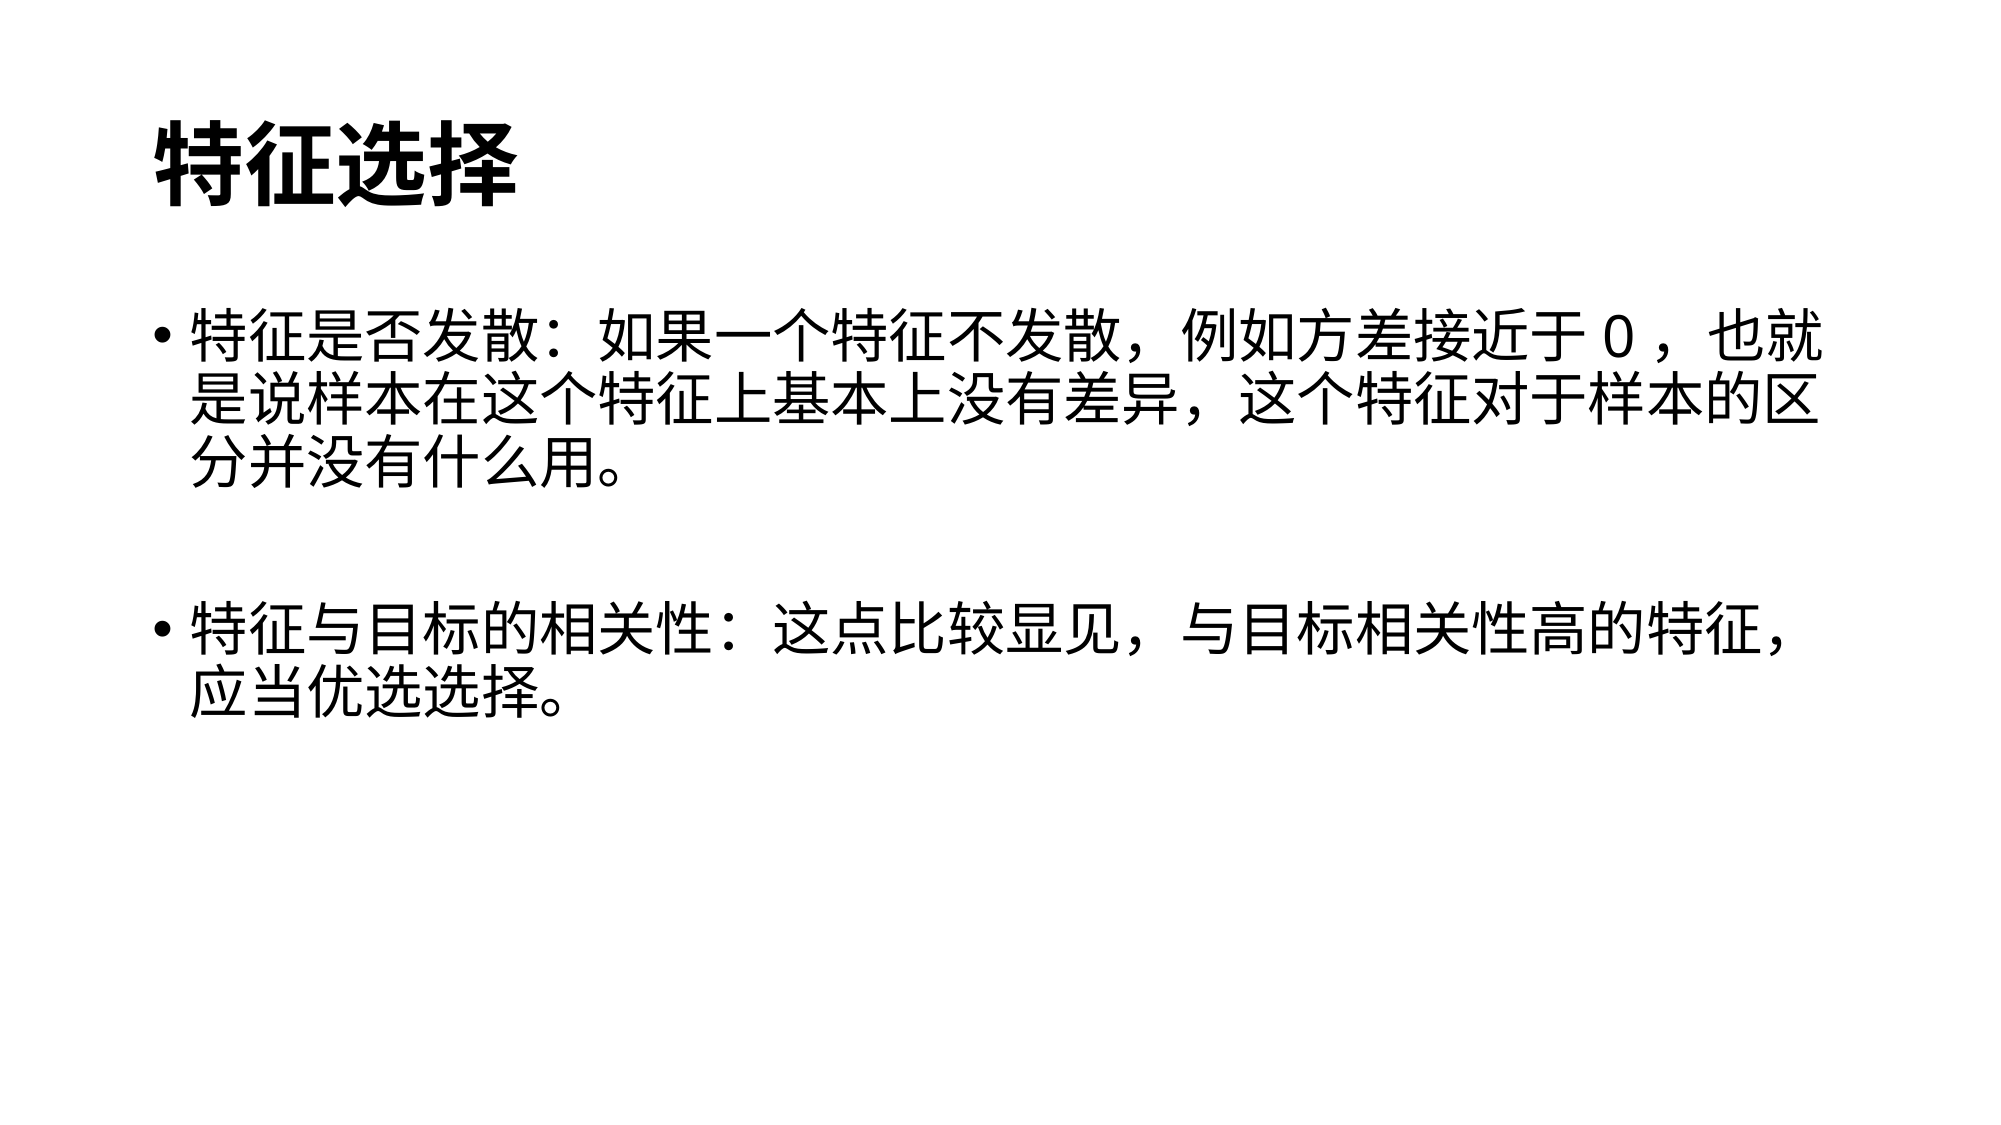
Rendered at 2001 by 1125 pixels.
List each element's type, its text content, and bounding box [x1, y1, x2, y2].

title 特征选择 [137, 59, 1863, 278]
list 特征是否发散：如果一个特征不发散，例如方差接近于0，也就是说样本在这个特征上基本上没有差异，这个特征对于样本的区分并没有什么用。 特征与目标的相关性：这点比较显见，与目标相关性高的特征，应当优选选择。 [137, 299, 1863, 1014]
